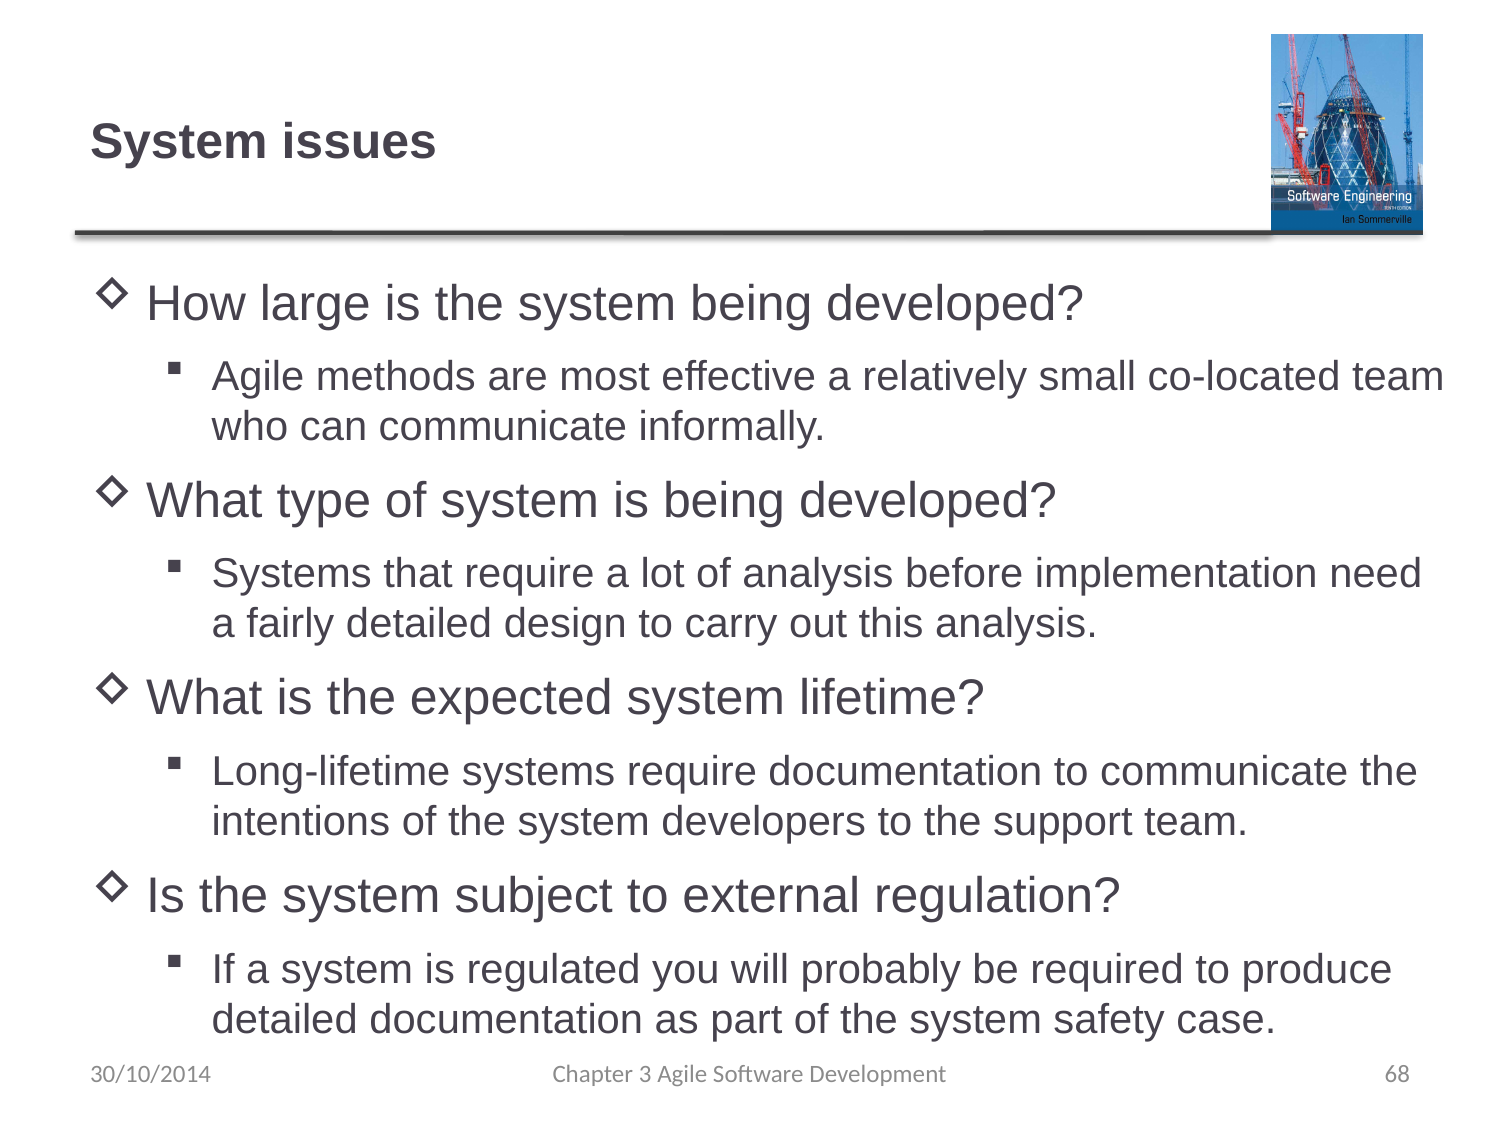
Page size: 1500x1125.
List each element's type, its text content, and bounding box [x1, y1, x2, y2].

footer Chapter 3 Agile Software Development [512, 1042, 988, 1103]
title System issues [74, 44, 1272, 233]
picture [1271, 34, 1423, 230]
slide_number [75, 1042, 425, 1103]
list How large is the system being developed? Agile methods are most effective a relatively small co-located team who can communicate informally. What type of system is being developed? Systems that require a lot of analysis before implementation need a fairly detailed design to carry out this analysis. What is the expected system lifetime? Long-lifetime systems require documentation to communicate the intentions of the system developers to the support team. Is the system subject to external regulation? If a system is regulated you will probably be required to produce detailed documentation as part of the system safety case. [75, 262, 1465, 1005]
slide_number 68 [1074, 1042, 1425, 1103]
